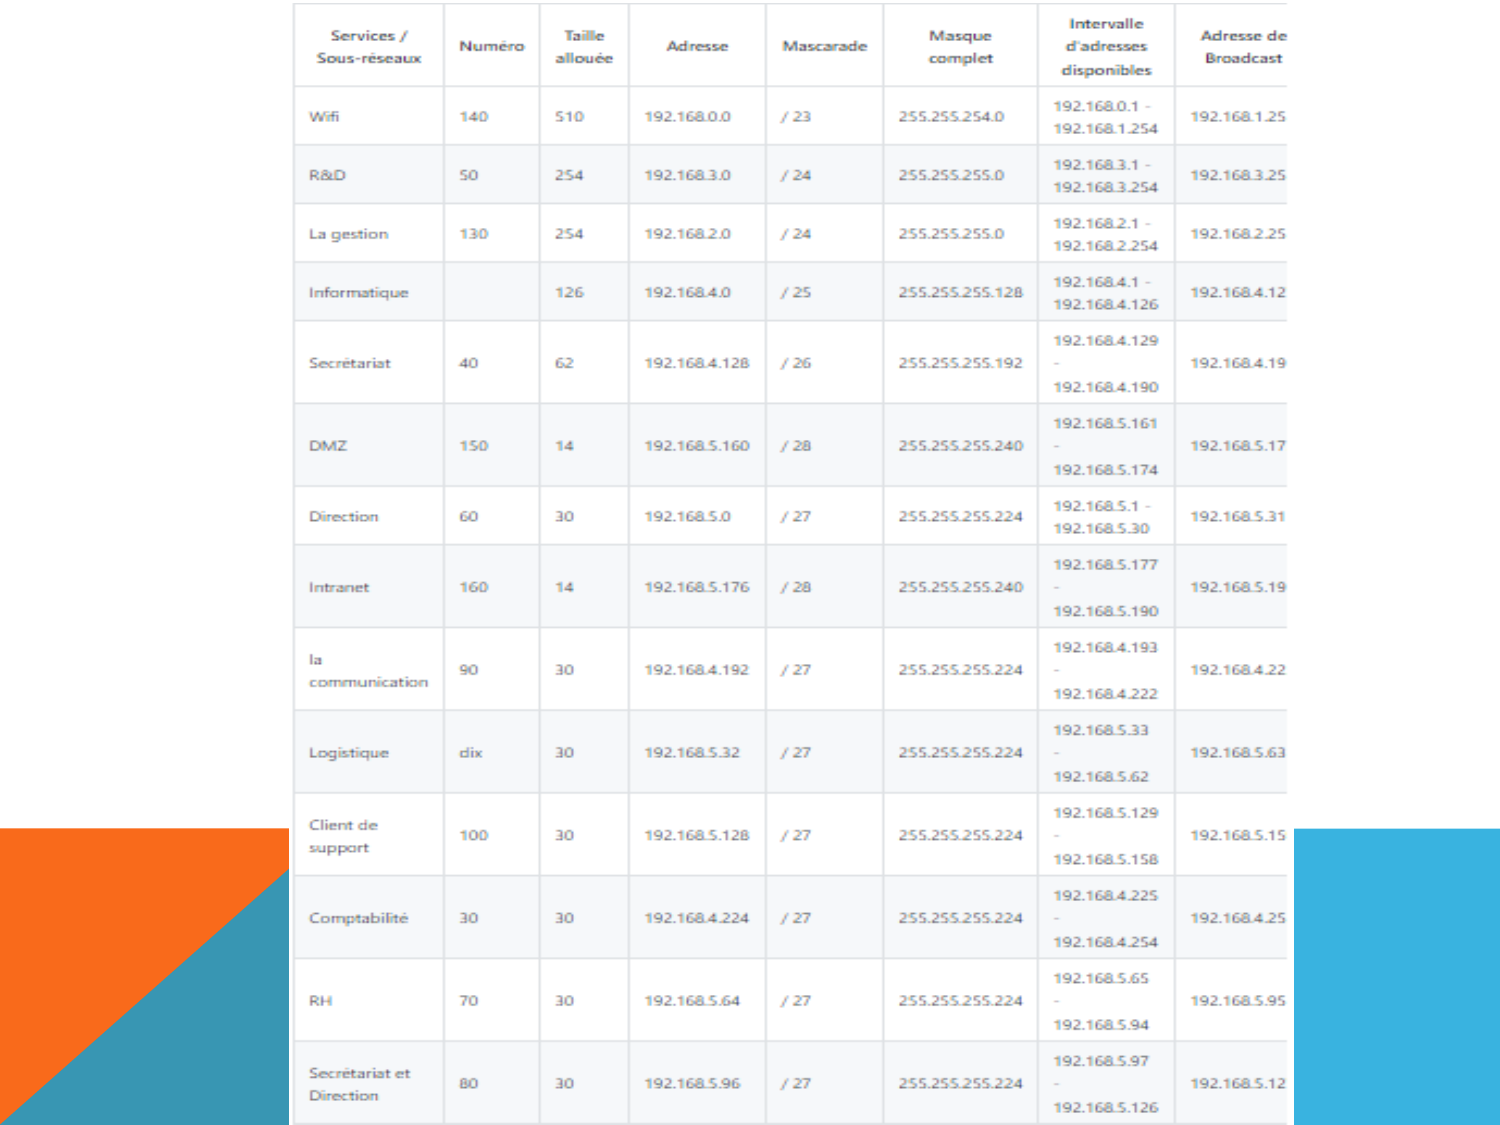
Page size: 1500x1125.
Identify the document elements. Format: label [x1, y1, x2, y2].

picture [288, 3, 1294, 1125]
